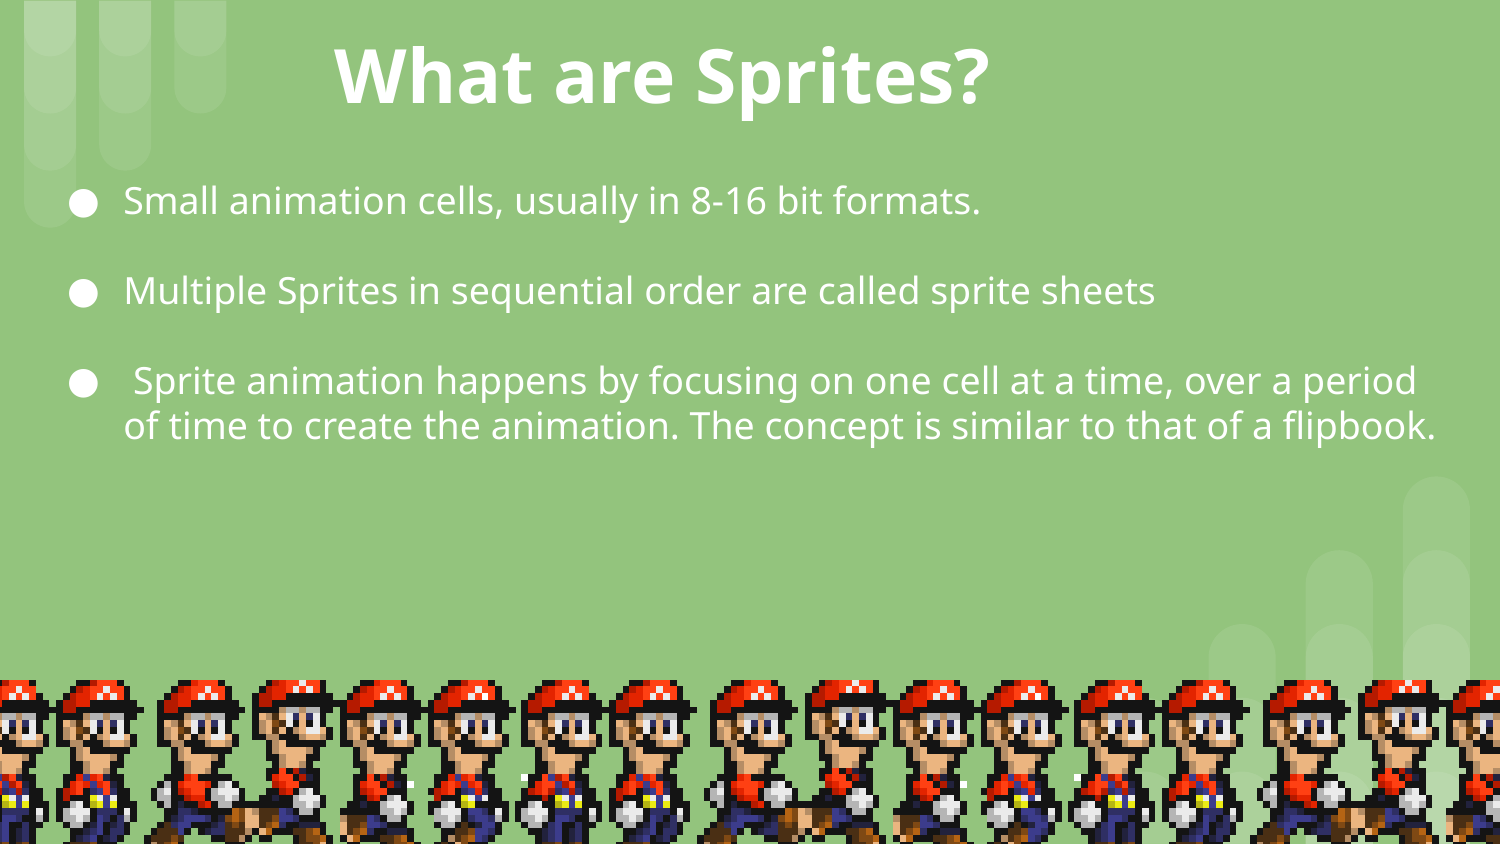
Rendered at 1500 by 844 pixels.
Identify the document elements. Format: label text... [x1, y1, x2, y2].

text_box Small animation cells, usually in 8-16 bit formats. Multiple Sprites in sequential order are called sprite sheets Sprite animation happens by focusing on one cell at a time, over a period of time to create the animation. The concept is similar to that of a flipbook. [33, 161, 1467, 678]
title What are Sprites? [319, 24, 1142, 124]
picture [0, 680, 1500, 844]
